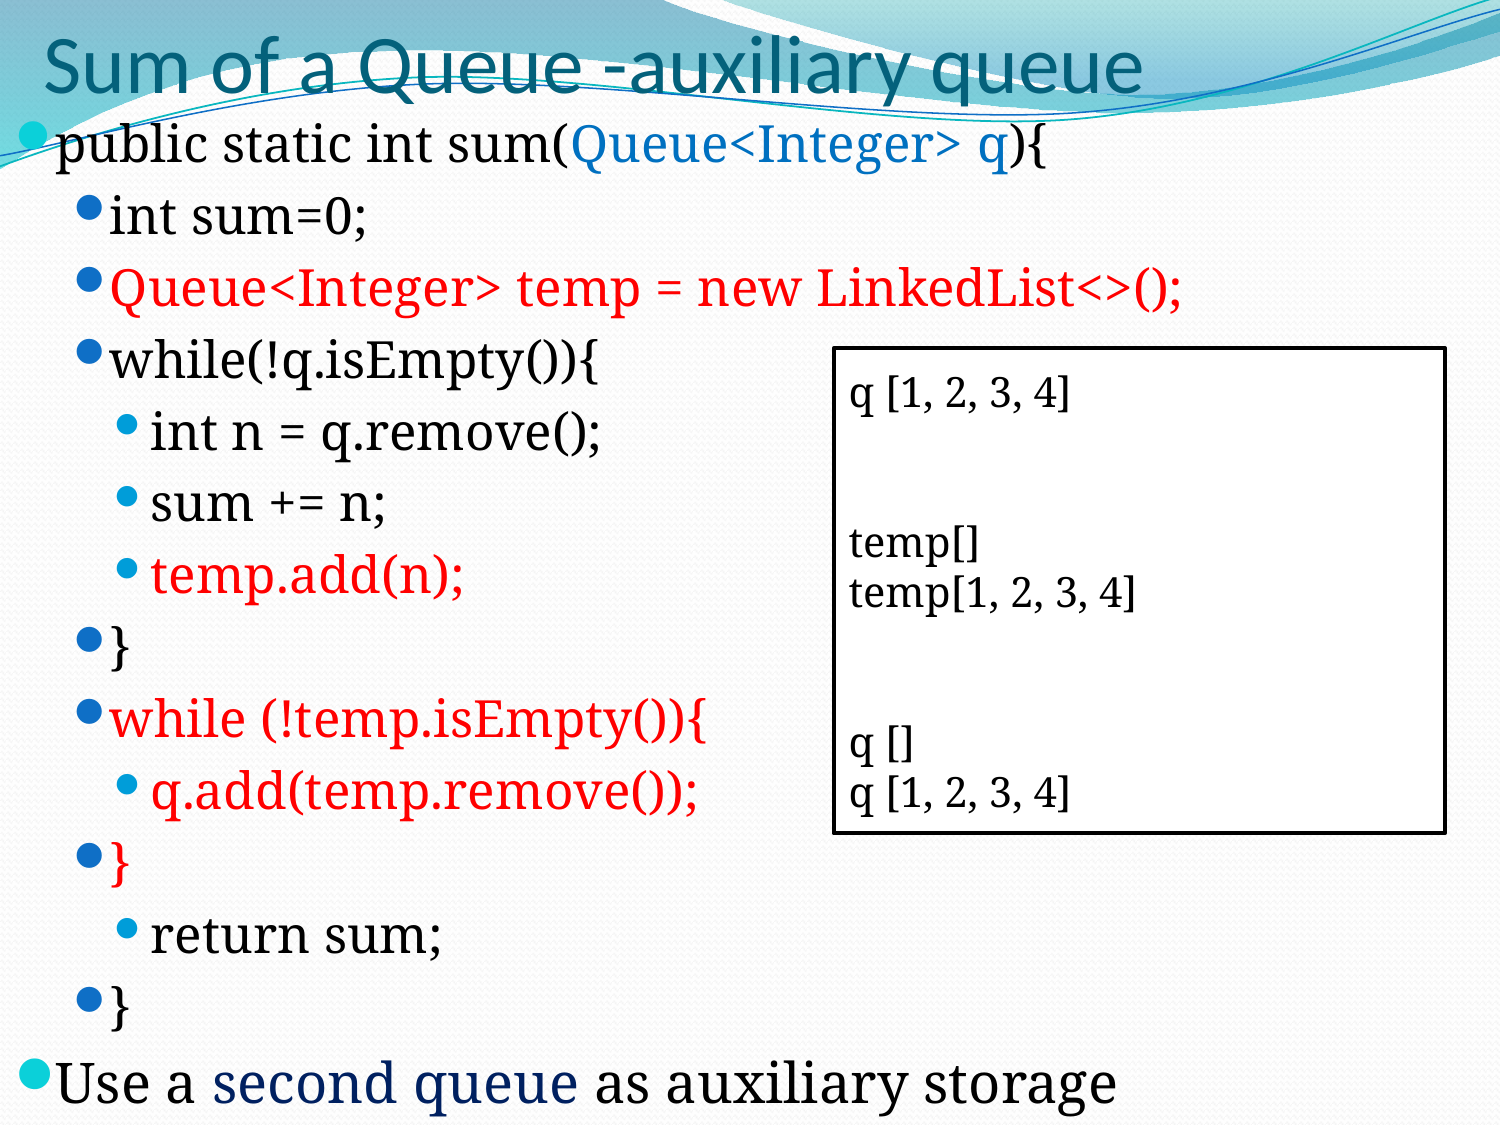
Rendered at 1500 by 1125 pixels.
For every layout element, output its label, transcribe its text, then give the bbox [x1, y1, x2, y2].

list public static int sum(Queue<Integer> q){ int sum=0; Queue<Integer> temp = new LinkedList<>(); while(!q.isEmpty()){ int n = q.remove(); sum += n; temp.add(n); } while (!temp.isEmpty()){ q.add(temp.remove()); } return sum; } Use a second queue as auxiliary storage [0, 103, 1500, 1125]
text_box q [1, 2, 3, 4] temp[] temp[1, 2, 3, 4] q [] q [1, 2, 3, 4] [832, 346, 1447, 835]
title Sum of a Queue -auxiliary queue [43, 9, 1500, 103]
